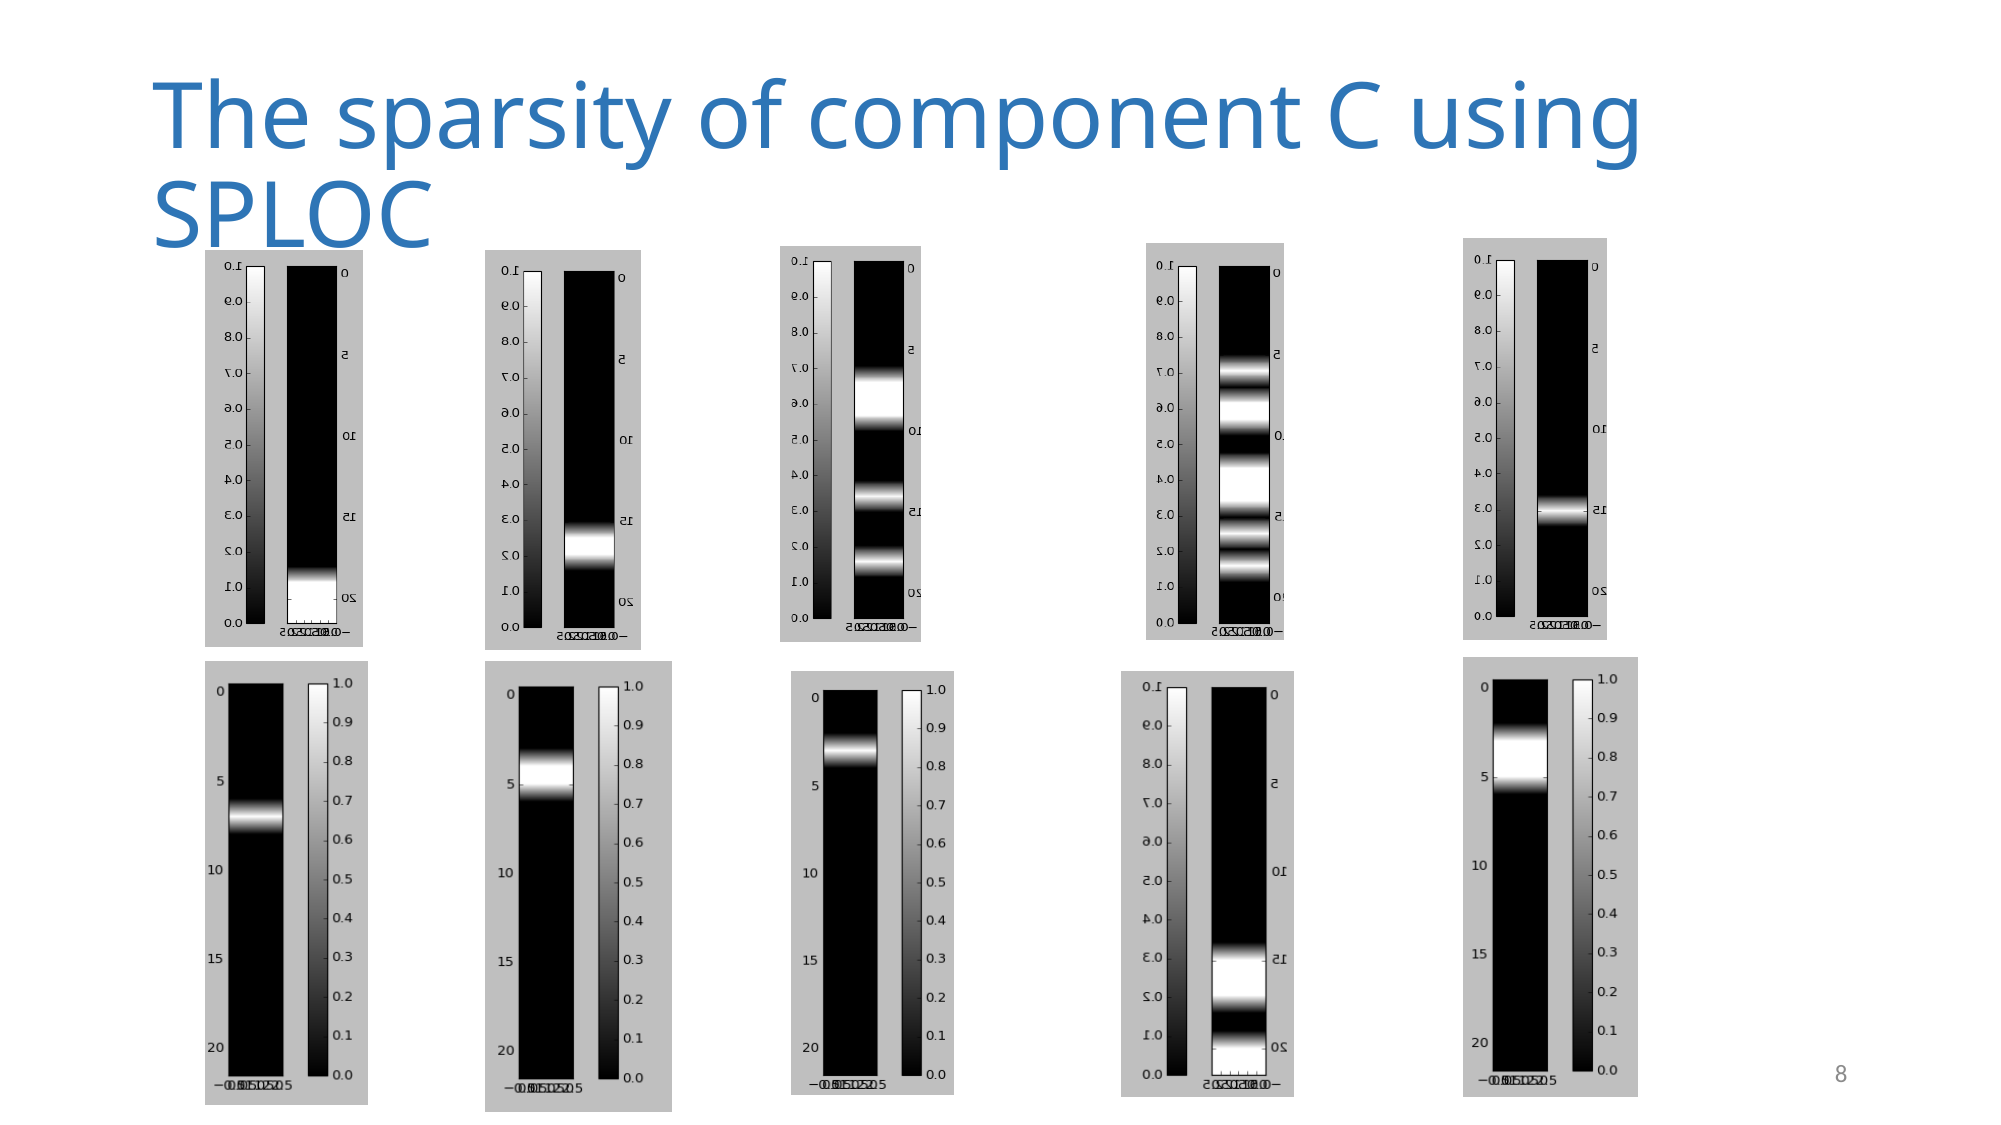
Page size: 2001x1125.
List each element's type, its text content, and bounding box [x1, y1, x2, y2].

slide_number 9 [1412, 1042, 1863, 1103]
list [791, 671, 954, 1095]
picture [204, 661, 368, 1105]
picture [204, 250, 363, 647]
picture [1121, 671, 1294, 1097]
picture [779, 246, 921, 642]
picture [485, 250, 641, 650]
picture [1463, 657, 1638, 1097]
picture [1146, 243, 1284, 640]
title The sparsity of component C using SPLOC [137, 59, 1863, 278]
picture [485, 661, 672, 1112]
picture [1463, 238, 1607, 640]
